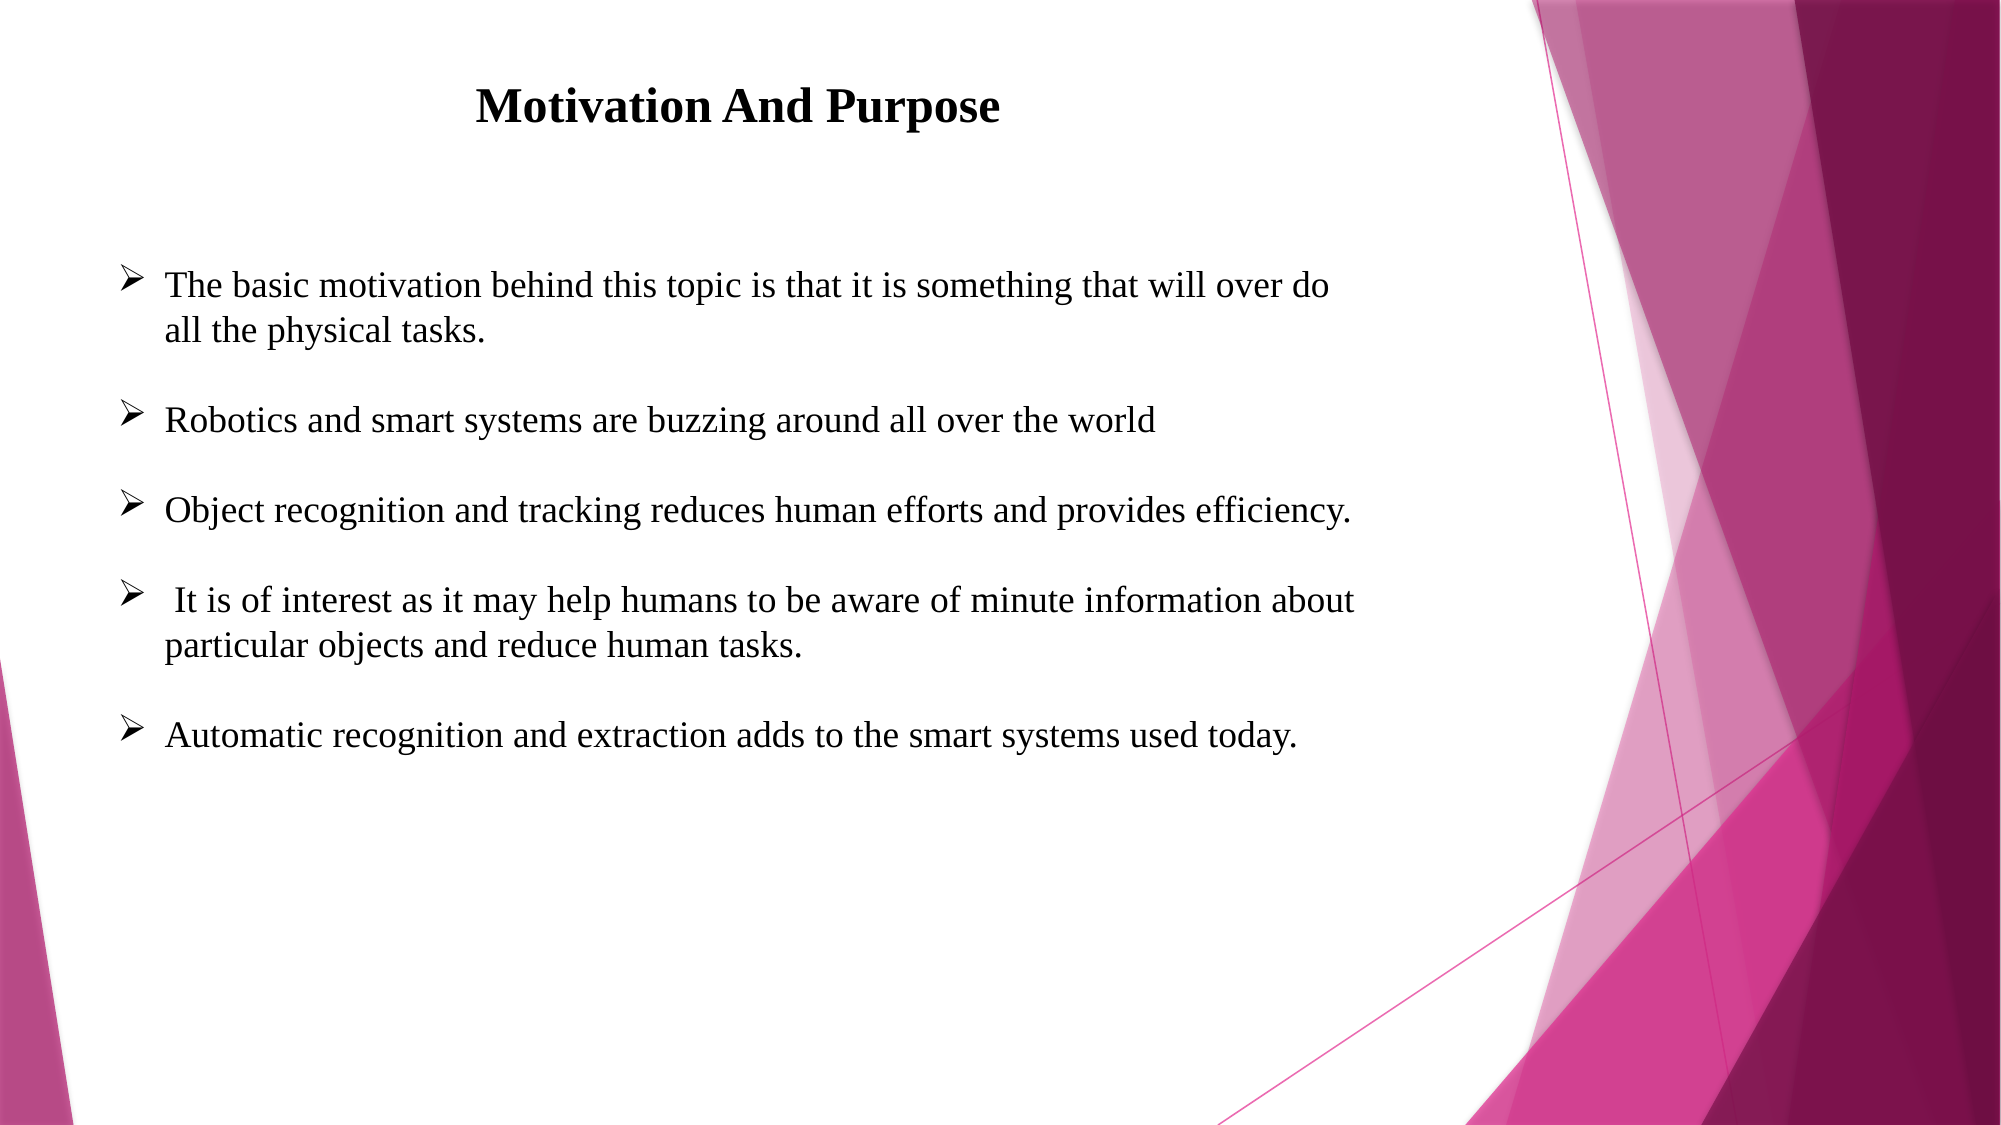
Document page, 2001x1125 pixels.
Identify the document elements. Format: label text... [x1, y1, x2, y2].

text_box The basic motivation behind this topic is that it is something that will over do all the physical tasks. Robotics and smart systems are buzzing around all over the world Object recognition and tracking reduces human efforts and provides efficiency. It is of interest as it may help humans to be aware of minute information about particular objects and reduce human tasks. Automatic recognition and extraction adds to the smart systems used today. [102, 252, 1380, 763]
text_box Motivation And Purpose [460, 64, 1035, 140]
